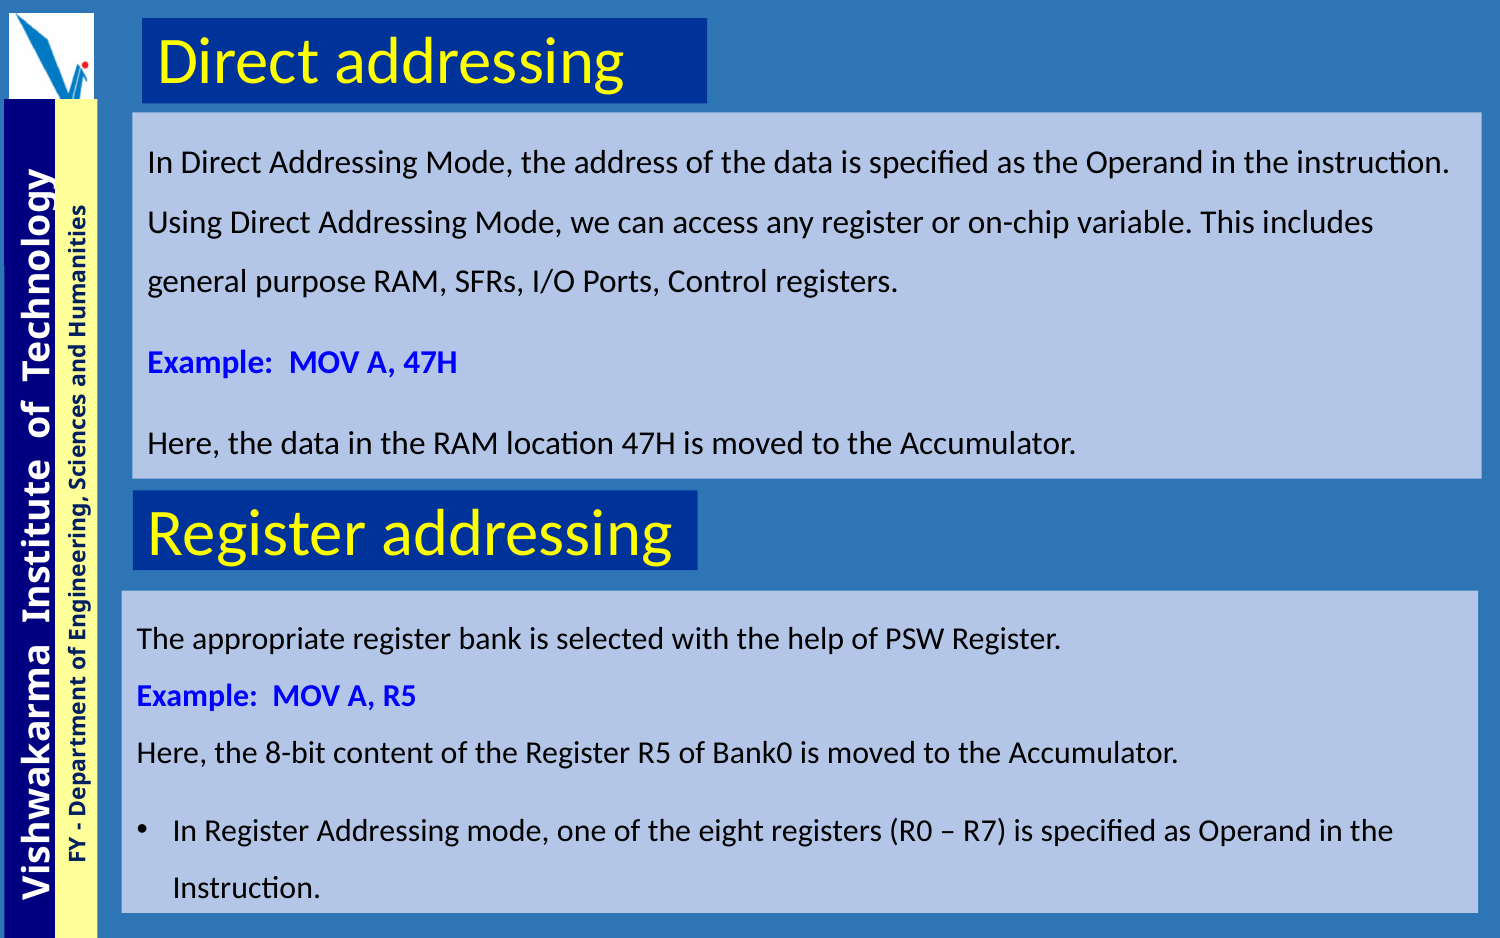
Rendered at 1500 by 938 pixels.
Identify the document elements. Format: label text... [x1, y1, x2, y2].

text_box Register addressing [132, 490, 698, 571]
text_box In Direct Addressing Mode, the address of the data is specified as the Operand in the instruction. Using Direct Addressing Mode, we can access any register or on-chip variable. This includes general purpose RAM, SFRs, I/O Ports, Control registers. Example: MOV A, 47H Here, the data in the RAM location 47H is moved to the Accumulator. [132, 112, 1482, 479]
slide_number 52 [1059, 913, 1397, 919]
text_box The appropriate register bank is selected with the help of PSW Register. Example: MOV A, R5 Here, the 8-bit content of the Register R5 of Bank0 is moved to the Accumulator. In Register Addressing mode, one of the eight registers (R0 – R7) is specified as Operand in the Instruction. [121, 590, 1479, 913]
text_box Direct addressing [142, 18, 708, 104]
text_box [1, 13, 97, 937]
